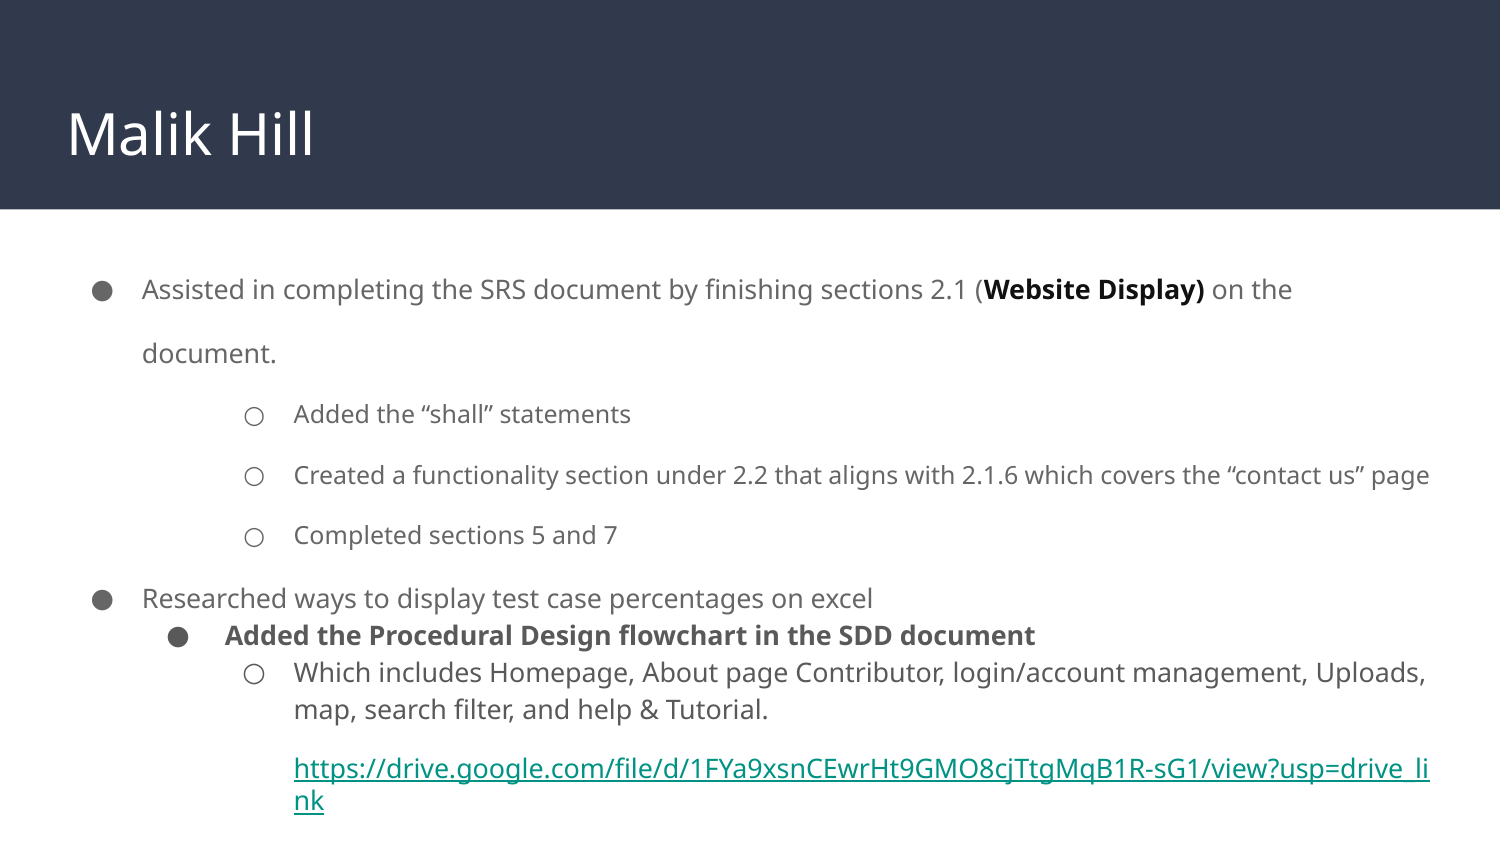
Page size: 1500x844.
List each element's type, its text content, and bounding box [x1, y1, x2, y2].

list Assisted in completing the SRS document by finishing sections 2.1 (Website Display) on the document. Added the “shall” statements Created a functionality section under 2.2 that aligns with 2.1.6 which covers the “contact us” page Completed sections 5 and 7 Researched ways to display test case percentages on excel Added the Procedural Design flowchart in the SDD document Which includes Homepage, About page Contributor, login/account management, Uploads, map, search filter, and help & Tutorial. https://drive.google.com/file/d/1FYa9xsnCEwrHt9GMO8cjTtgMqB1R-sG1/view?usp=drive_link [51, 225, 1449, 829]
title Malik Hill [51, 82, 1449, 185]
